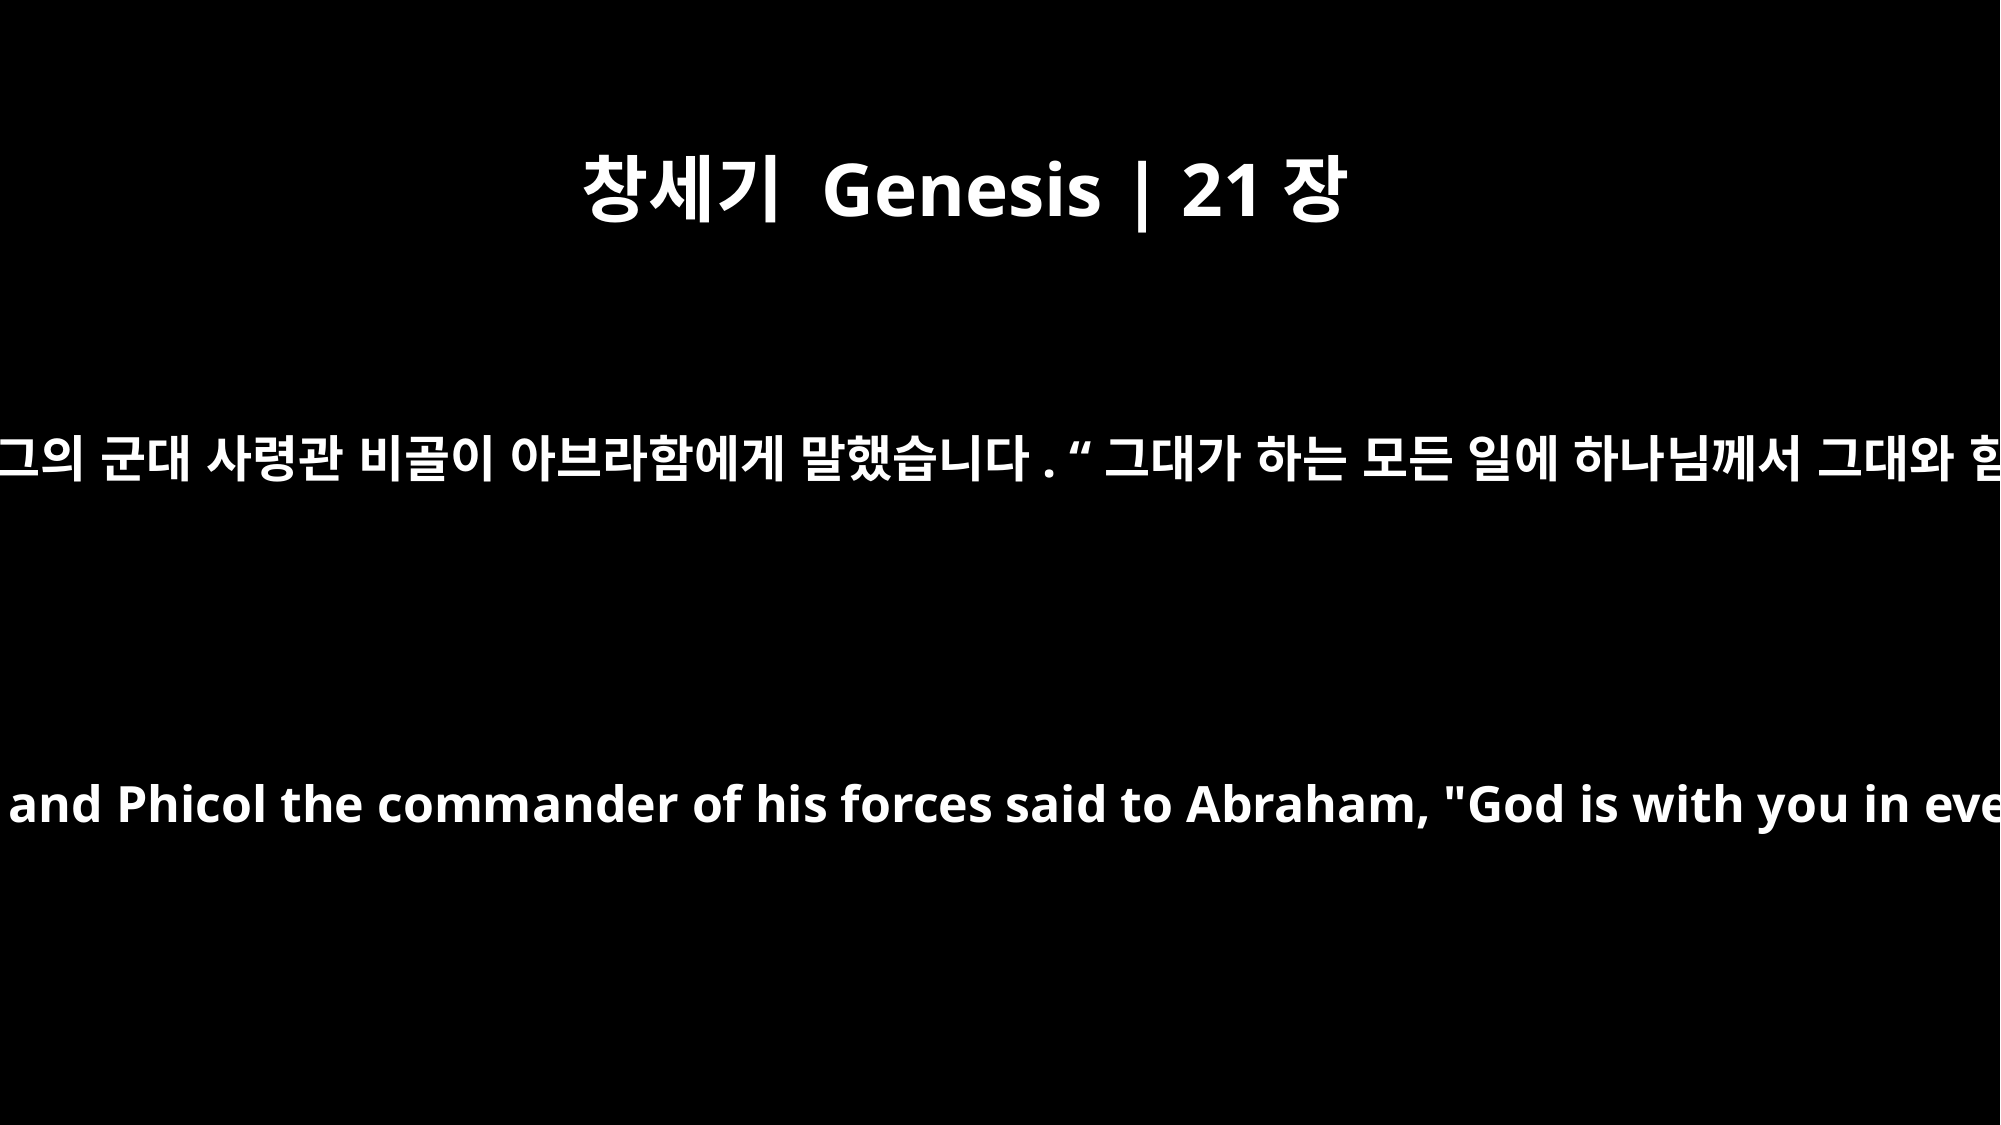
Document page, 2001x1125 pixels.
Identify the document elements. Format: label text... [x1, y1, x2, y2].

text_box At that time Abimelech and Phicol the commander of his forces said to Abraham, "God is with you in everything you do. [0, 764, 2000, 840]
text_box 창세기 Genesis | 21장 [566, 136, 1365, 239]
text_box 22 그때 아비멜렉과 그의 군대 사령관 비골이 아브라함에게 말했습니다. “그대가 하는 모든 일에 하나님께서 그대와 함께하십니다. [0, 359, 2000, 495]
